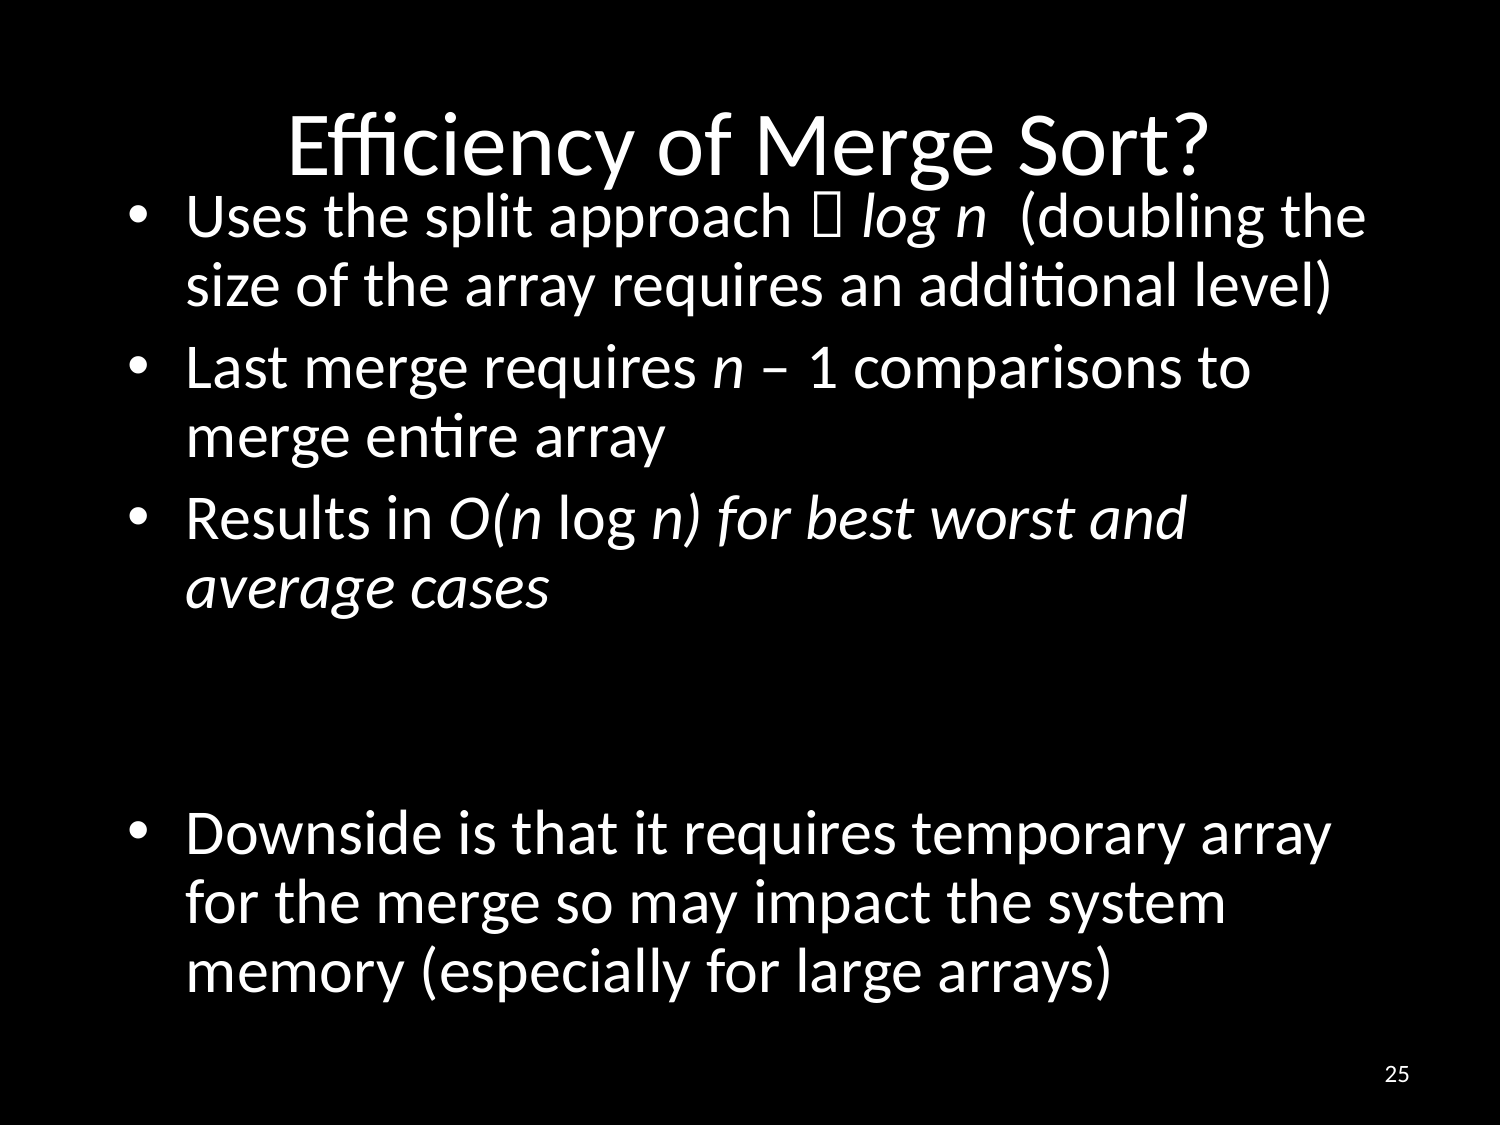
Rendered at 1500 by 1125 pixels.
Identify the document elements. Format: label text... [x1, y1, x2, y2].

slide_number 25 [1074, 1042, 1425, 1103]
title Efficiency of Merge Sort? [75, 45, 1425, 233]
list Uses the split approach  log n (doubling the size of the array requires an additional level) Last merge requires n – 1 comparisons to merge entire array Results in O(n log n) for best worst and average cases Downside is that it requires temporary array for the merge so may impact the system memory (especially for large arrays) [112, 174, 1425, 1030]
